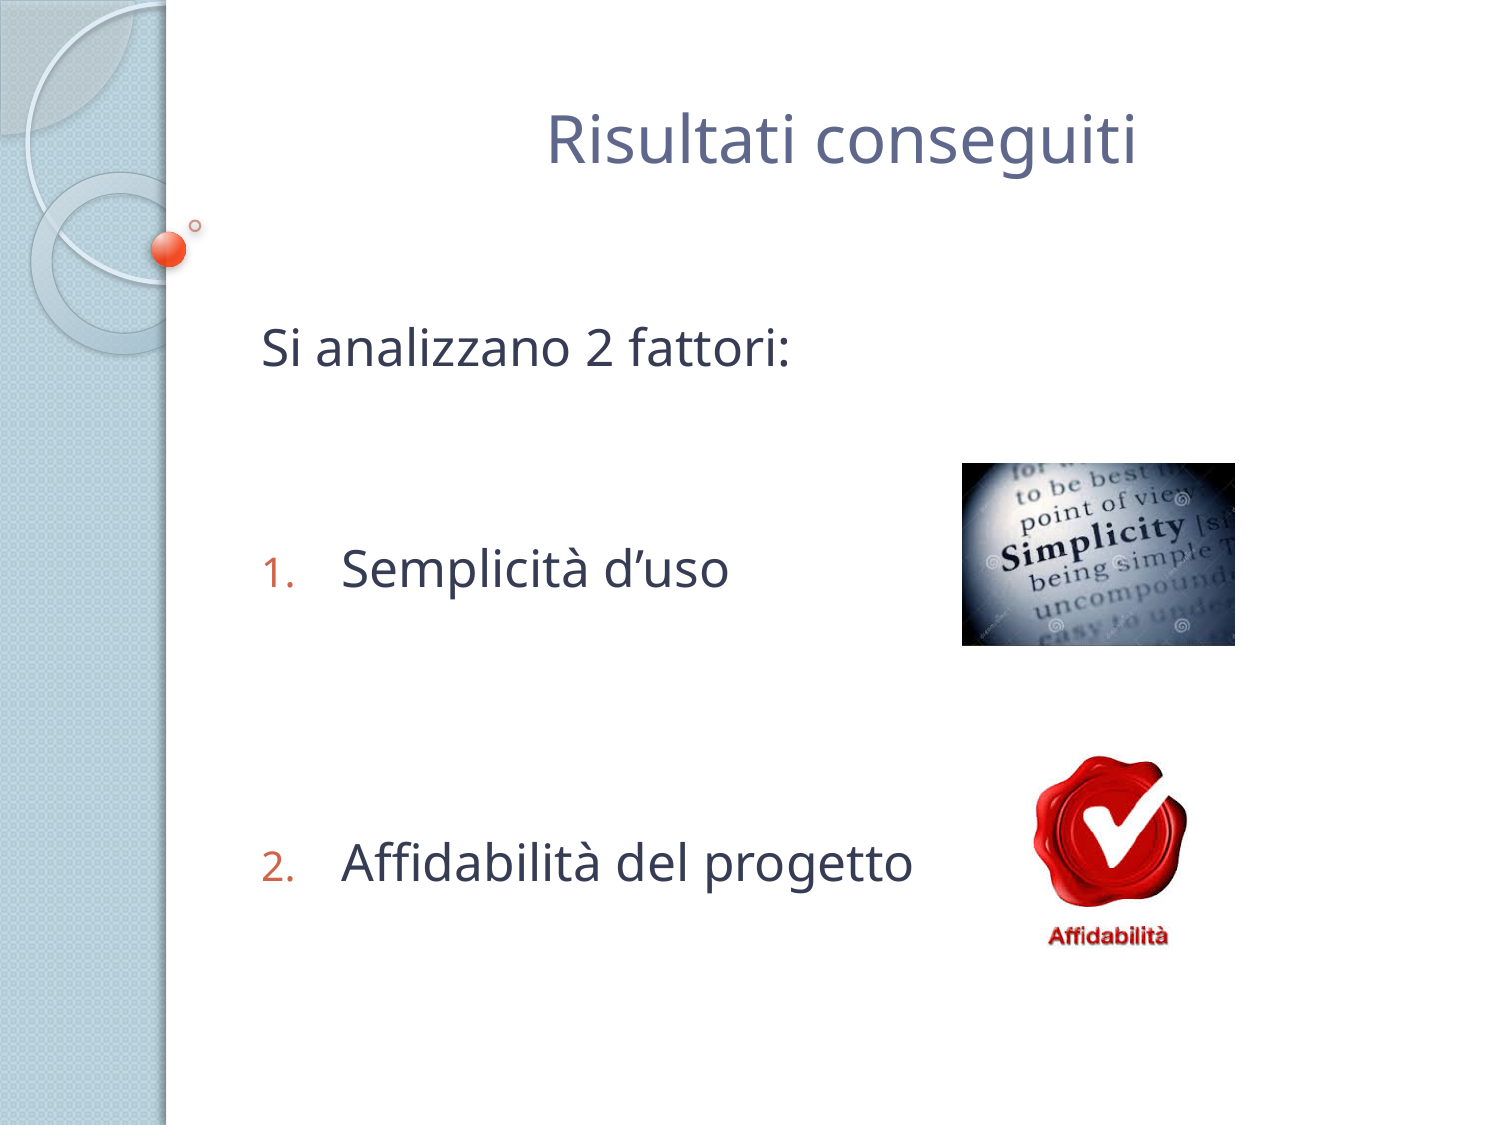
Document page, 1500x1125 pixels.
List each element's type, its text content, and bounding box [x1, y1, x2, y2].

picture [1031, 754, 1188, 988]
subtitle Si analizzano 2 fattori: Semplicità d’uso Affidabilità del progetto [242, 314, 1458, 902]
title Risultati conseguiti [234, 59, 1450, 185]
picture [962, 463, 1235, 646]
